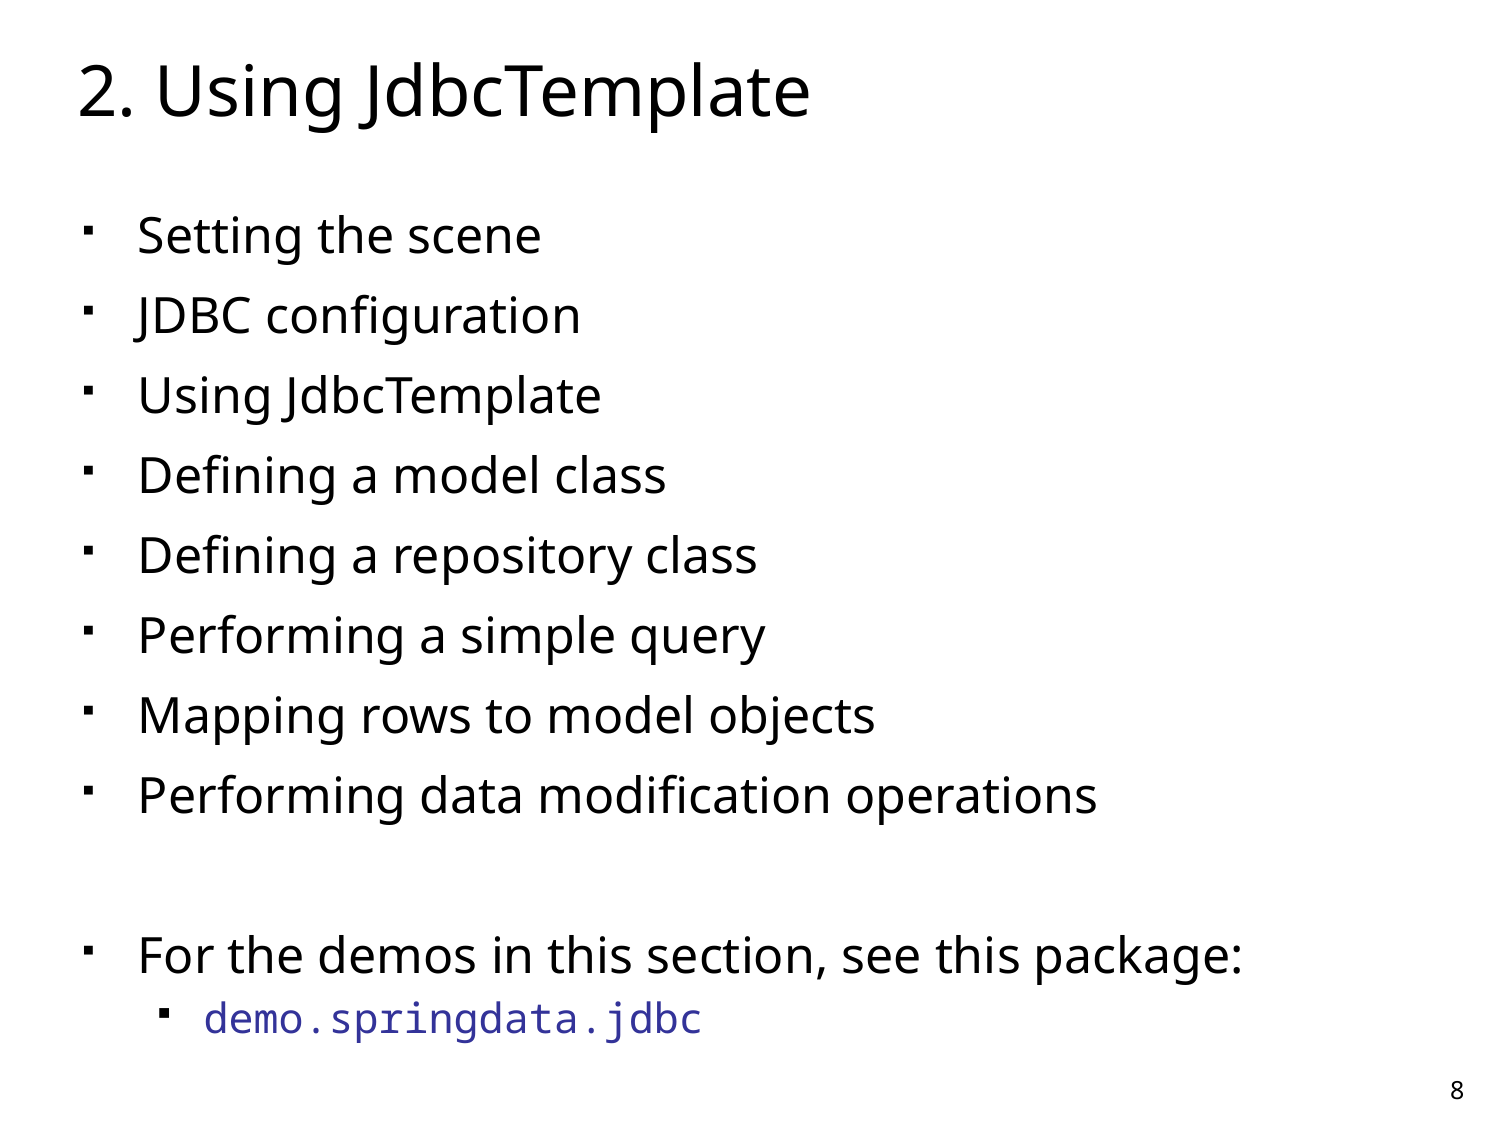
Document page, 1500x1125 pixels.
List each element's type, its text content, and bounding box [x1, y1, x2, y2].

title 2. Using JdbcTemplate [61, 24, 1465, 139]
list Setting the scene JDBC configuration Using JdbcTemplate Defining a model class Defining a repository class Performing a simple query Mapping rows to model objects Performing data modification operations For the demos in this section, see this package: demo.springdata.jdbc [66, 196, 1460, 1007]
footer 8 [1417, 1040, 1497, 1117]
